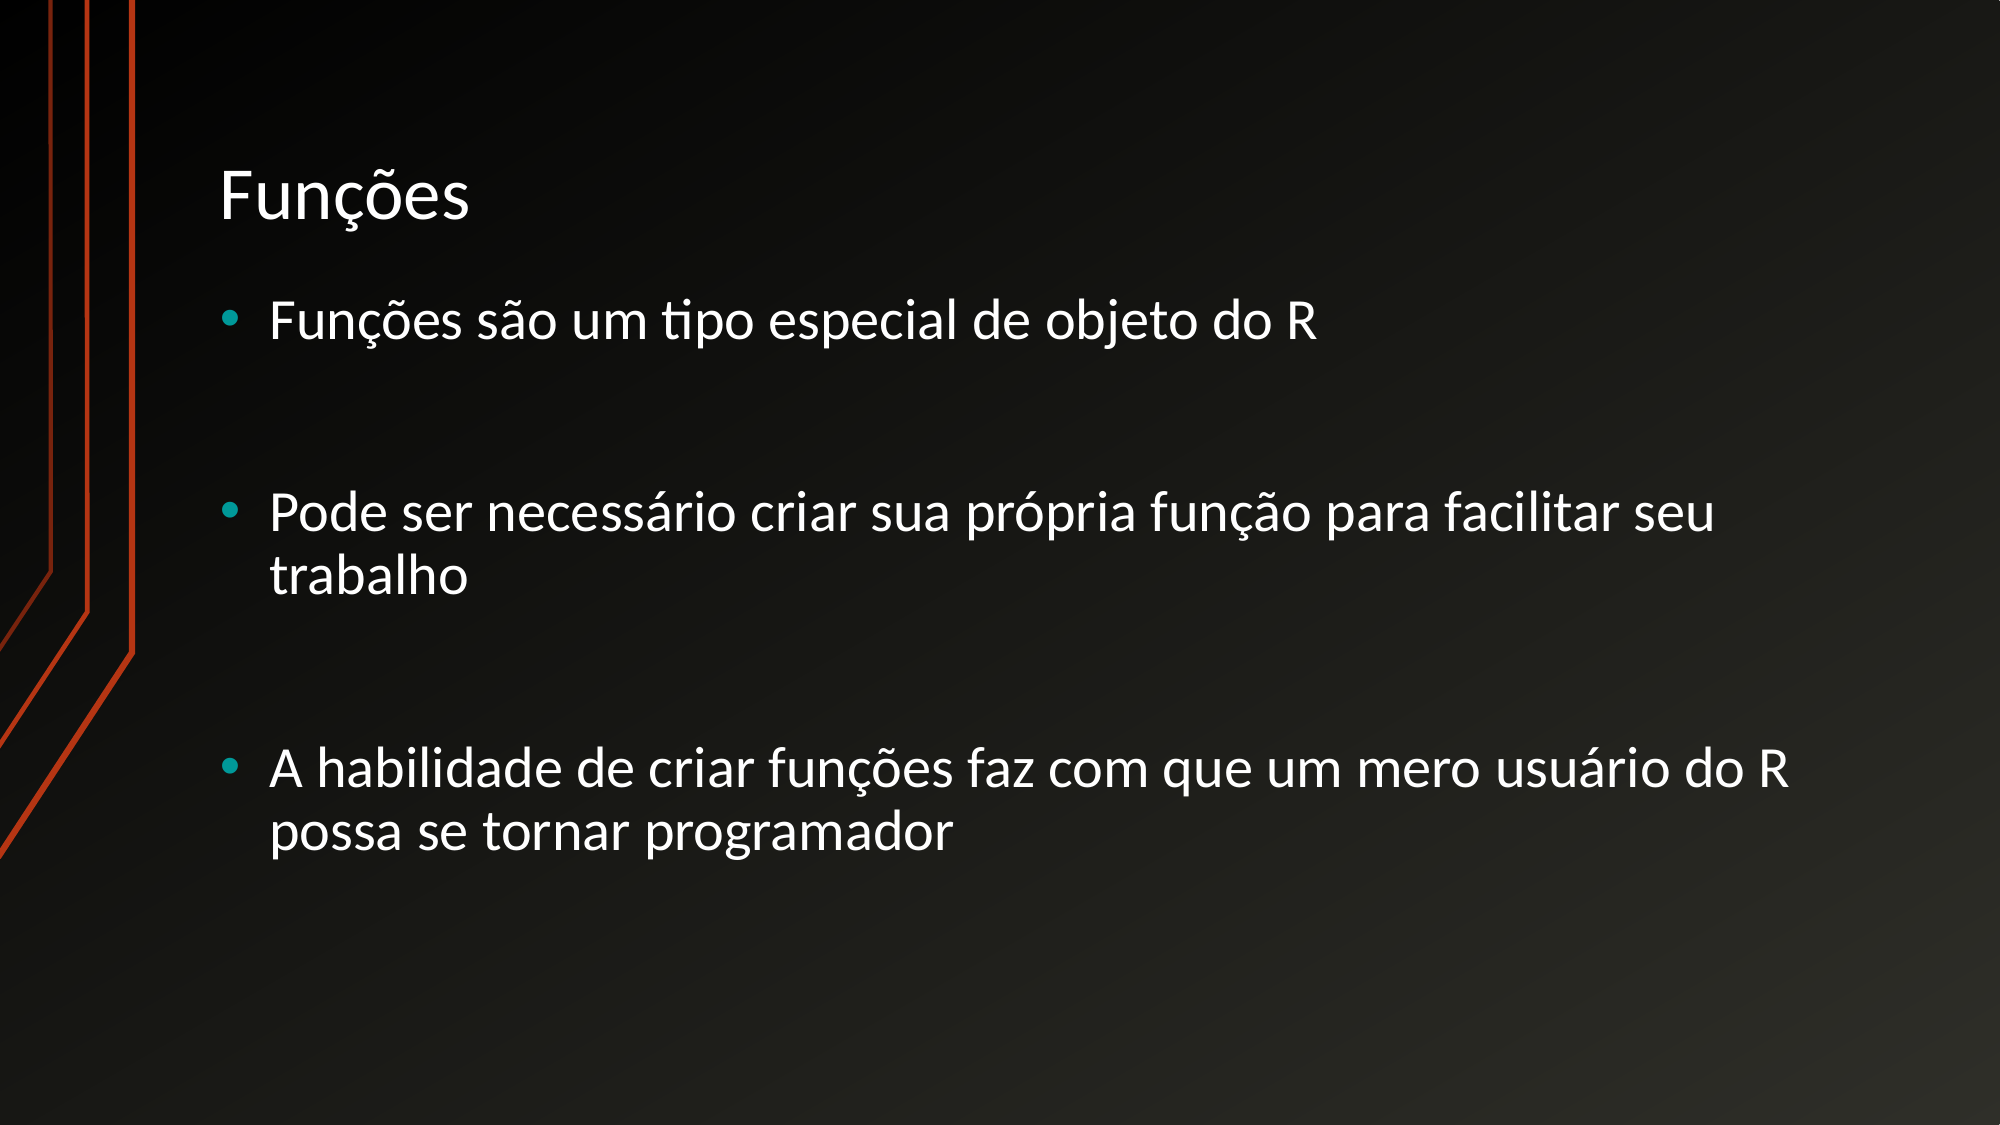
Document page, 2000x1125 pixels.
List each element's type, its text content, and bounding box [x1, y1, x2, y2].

title Funções [199, 45, 1900, 246]
list Funções são um tipo especial de objeto do R Pode ser necessário criar sua própria função para facilitar seu trabalho A habilidade de criar funções faz com que um mero usuário do R possa se tornar programador [199, 279, 1900, 1012]
